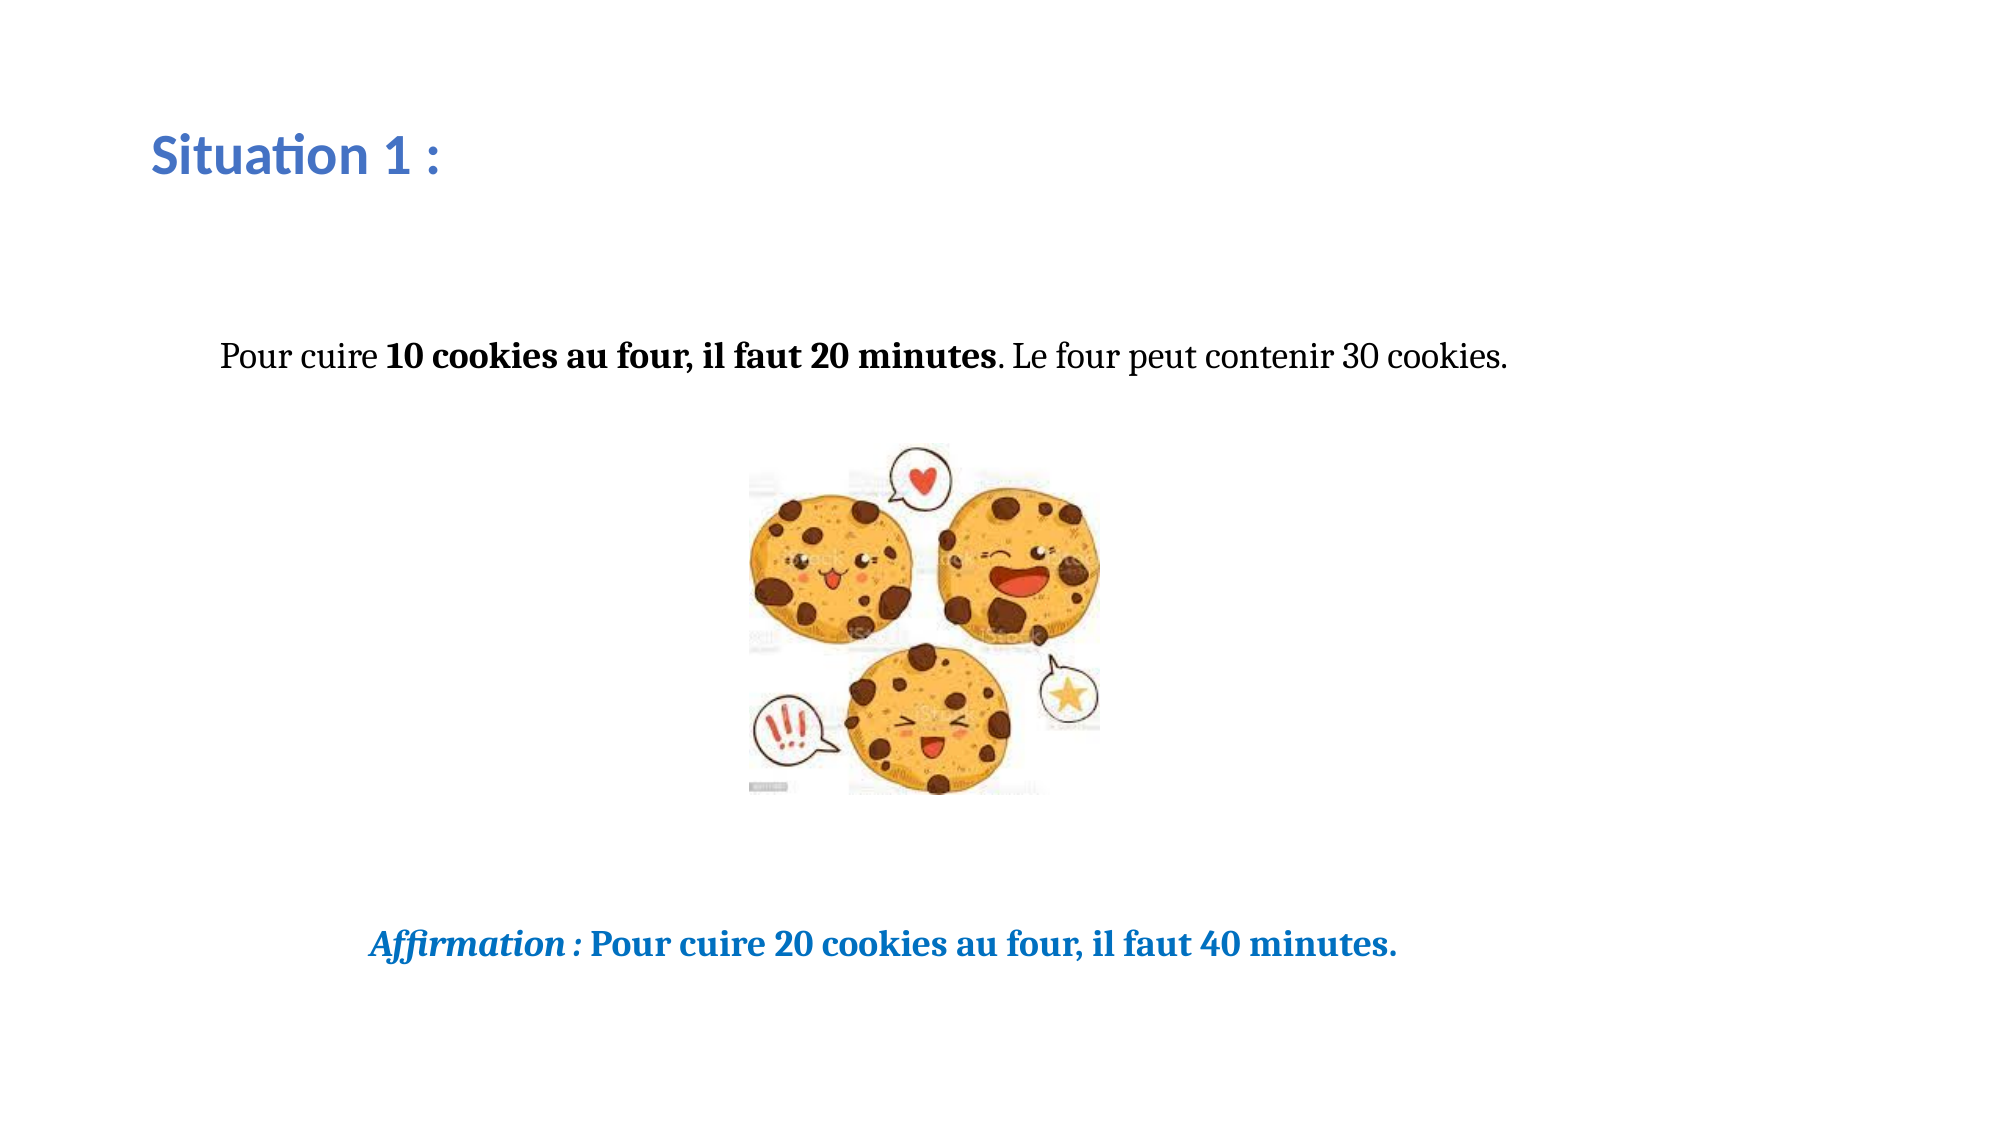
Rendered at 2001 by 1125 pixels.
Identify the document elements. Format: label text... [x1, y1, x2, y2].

picture [749, 443, 1100, 795]
text_box Pour cuire 10 cookies au four, il faut 20 minutes. Le four peut contenir 30 cookies. [205, 323, 1831, 519]
text_box Affirmation : Pour cuire 20 cookies au four, il faut 40 minutes. [355, 911, 1622, 972]
text_box Situation 1 : [136, 108, 1043, 194]
